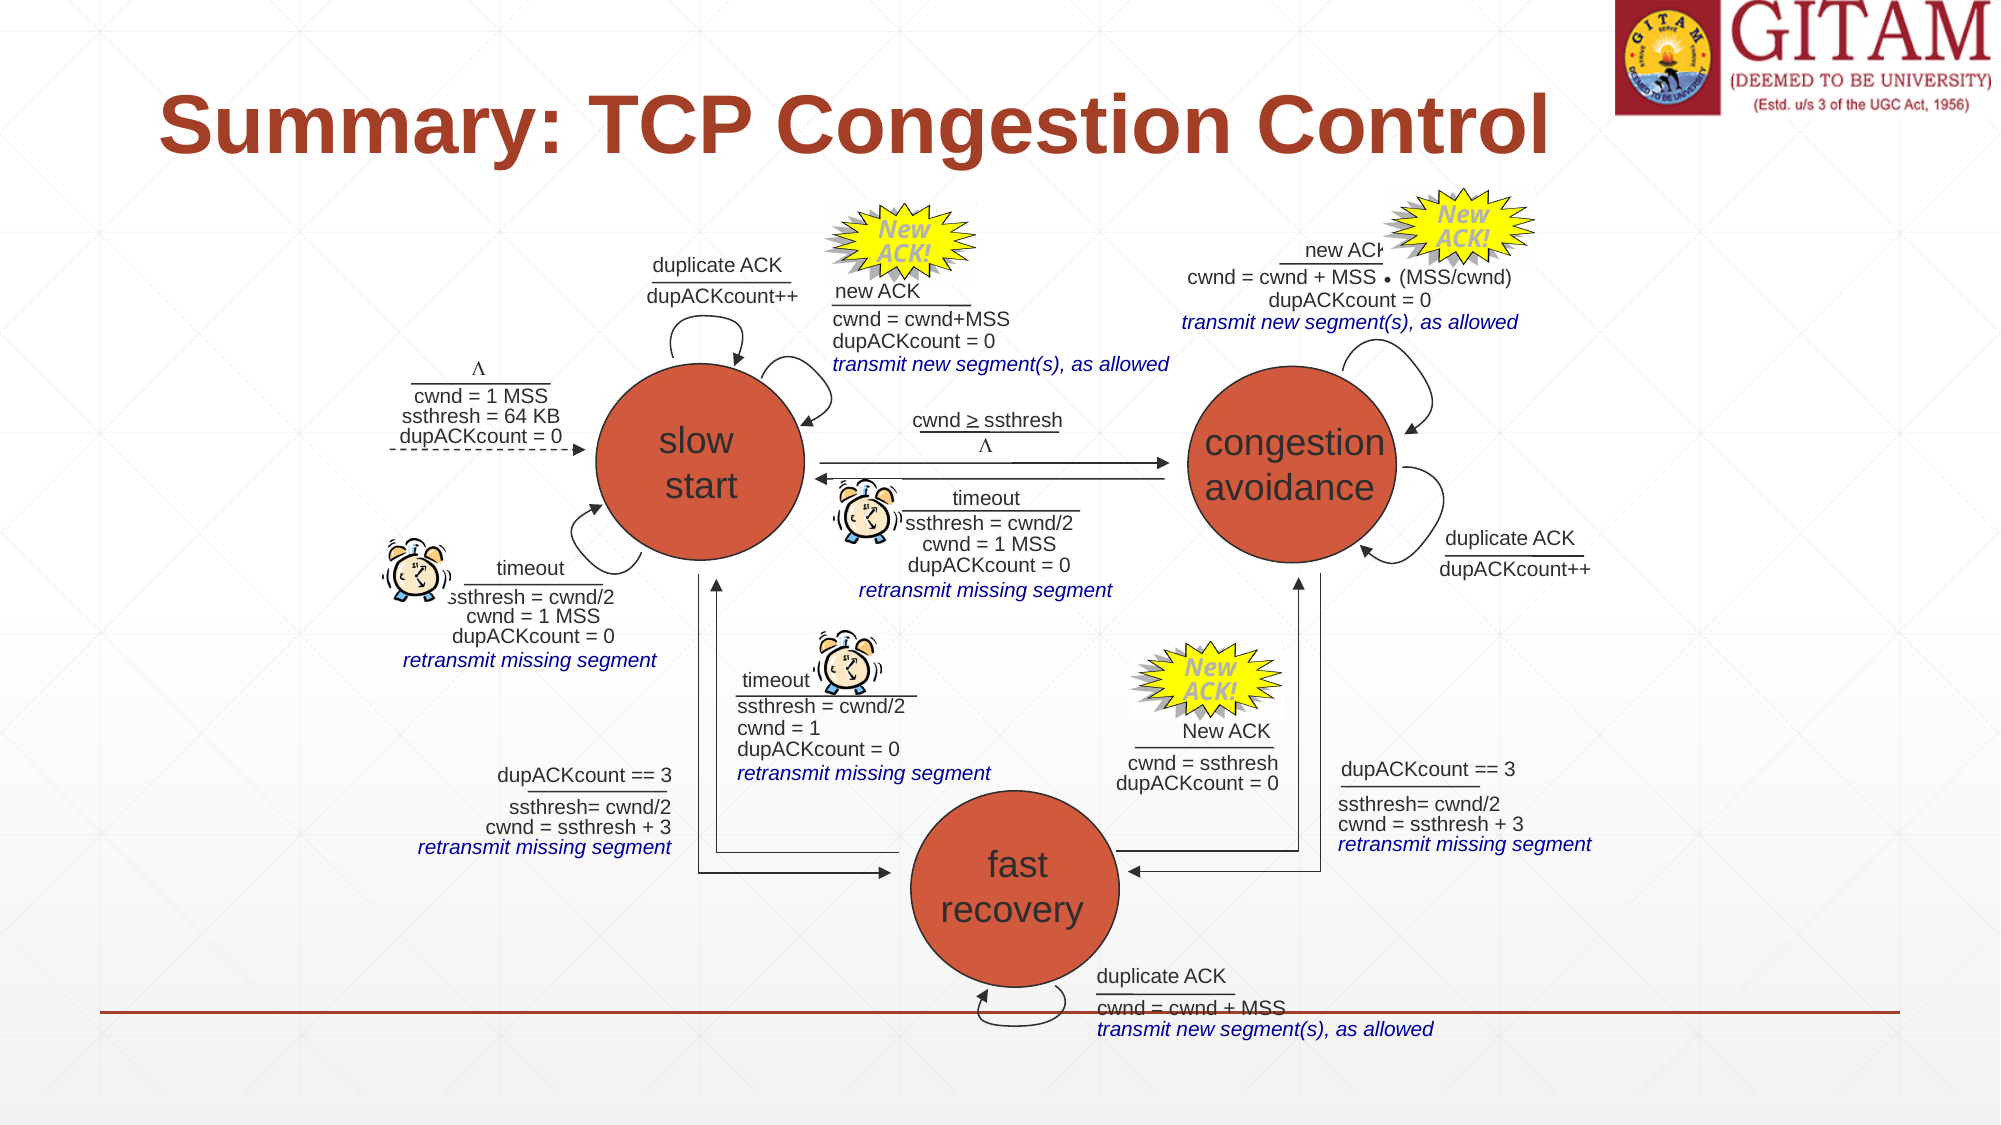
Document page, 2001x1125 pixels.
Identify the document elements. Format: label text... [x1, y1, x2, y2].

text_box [1100, 721, 1299, 852]
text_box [381, 479, 824, 695]
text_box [1127, 573, 1607, 888]
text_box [384, 243, 824, 479]
title Summary: TCP Congestion Control [143, 38, 1592, 180]
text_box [910, 790, 1449, 1073]
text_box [824, 188, 1536, 721]
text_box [1536, 224, 1607, 573]
picture [1615, 0, 2000, 118]
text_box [402, 695, 1014, 891]
